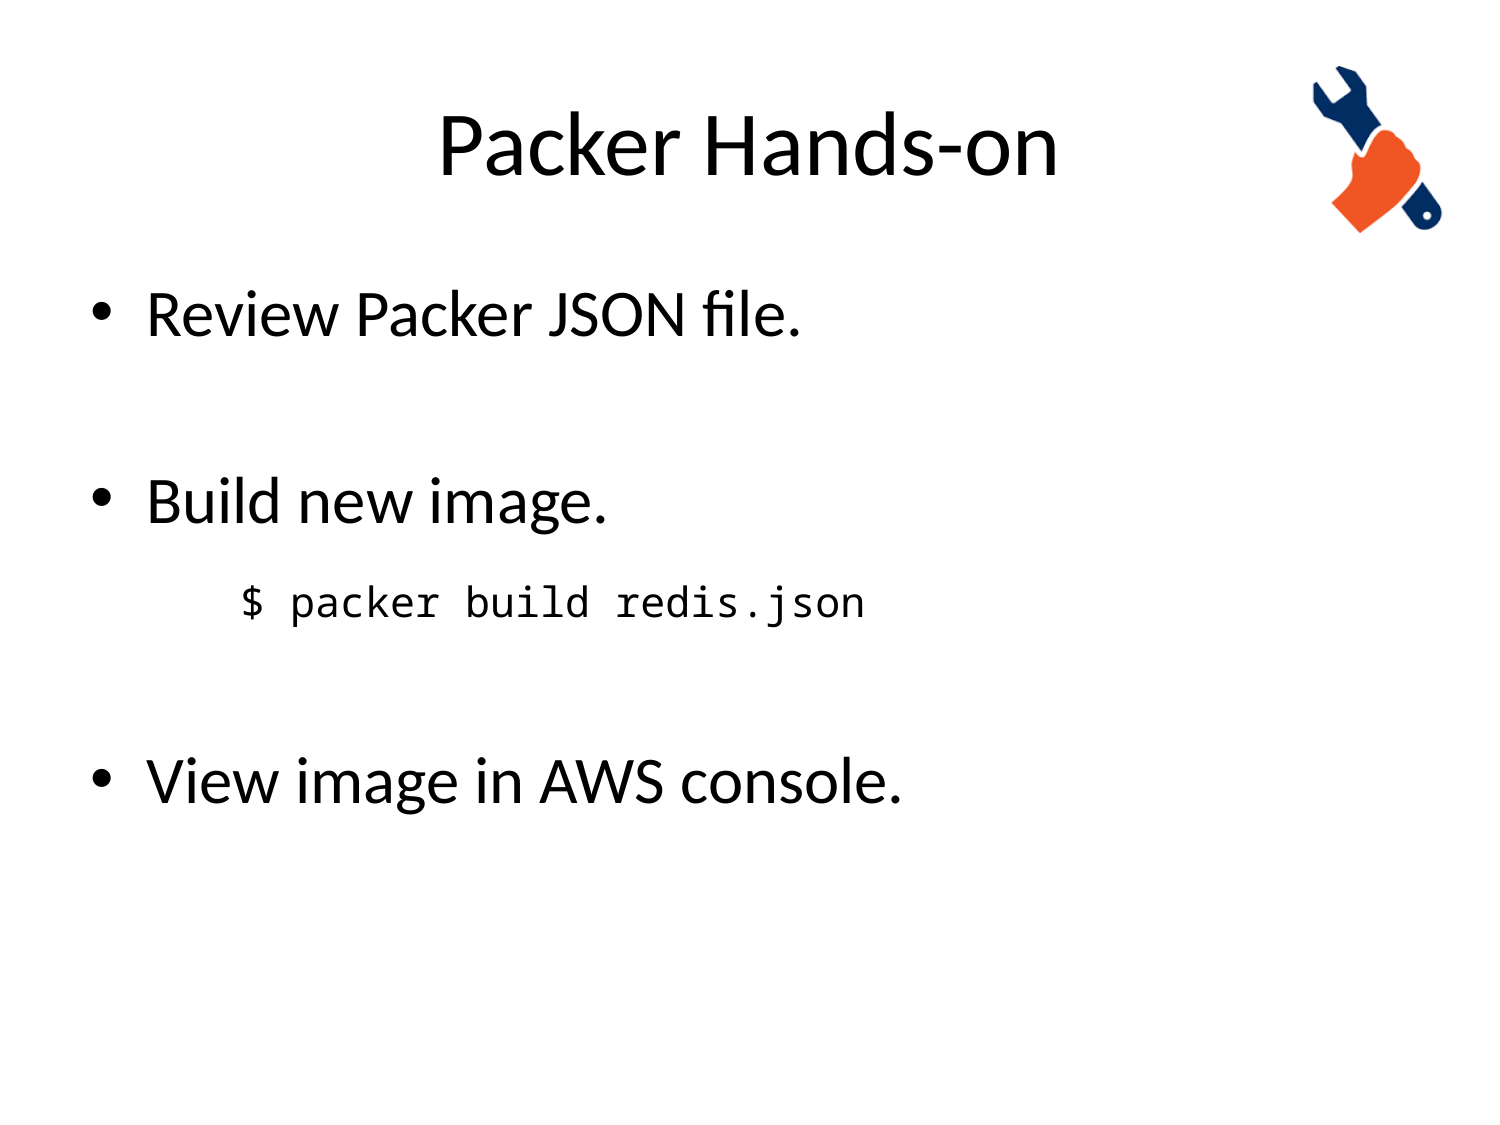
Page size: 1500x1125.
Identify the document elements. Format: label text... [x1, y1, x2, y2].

list Review Packer JSON file. Build new image. $ packer build redis.json View image in AWS console. [75, 262, 1425, 1099]
title Packer Hands-on [75, 45, 1425, 233]
picture [1294, 65, 1462, 233]
